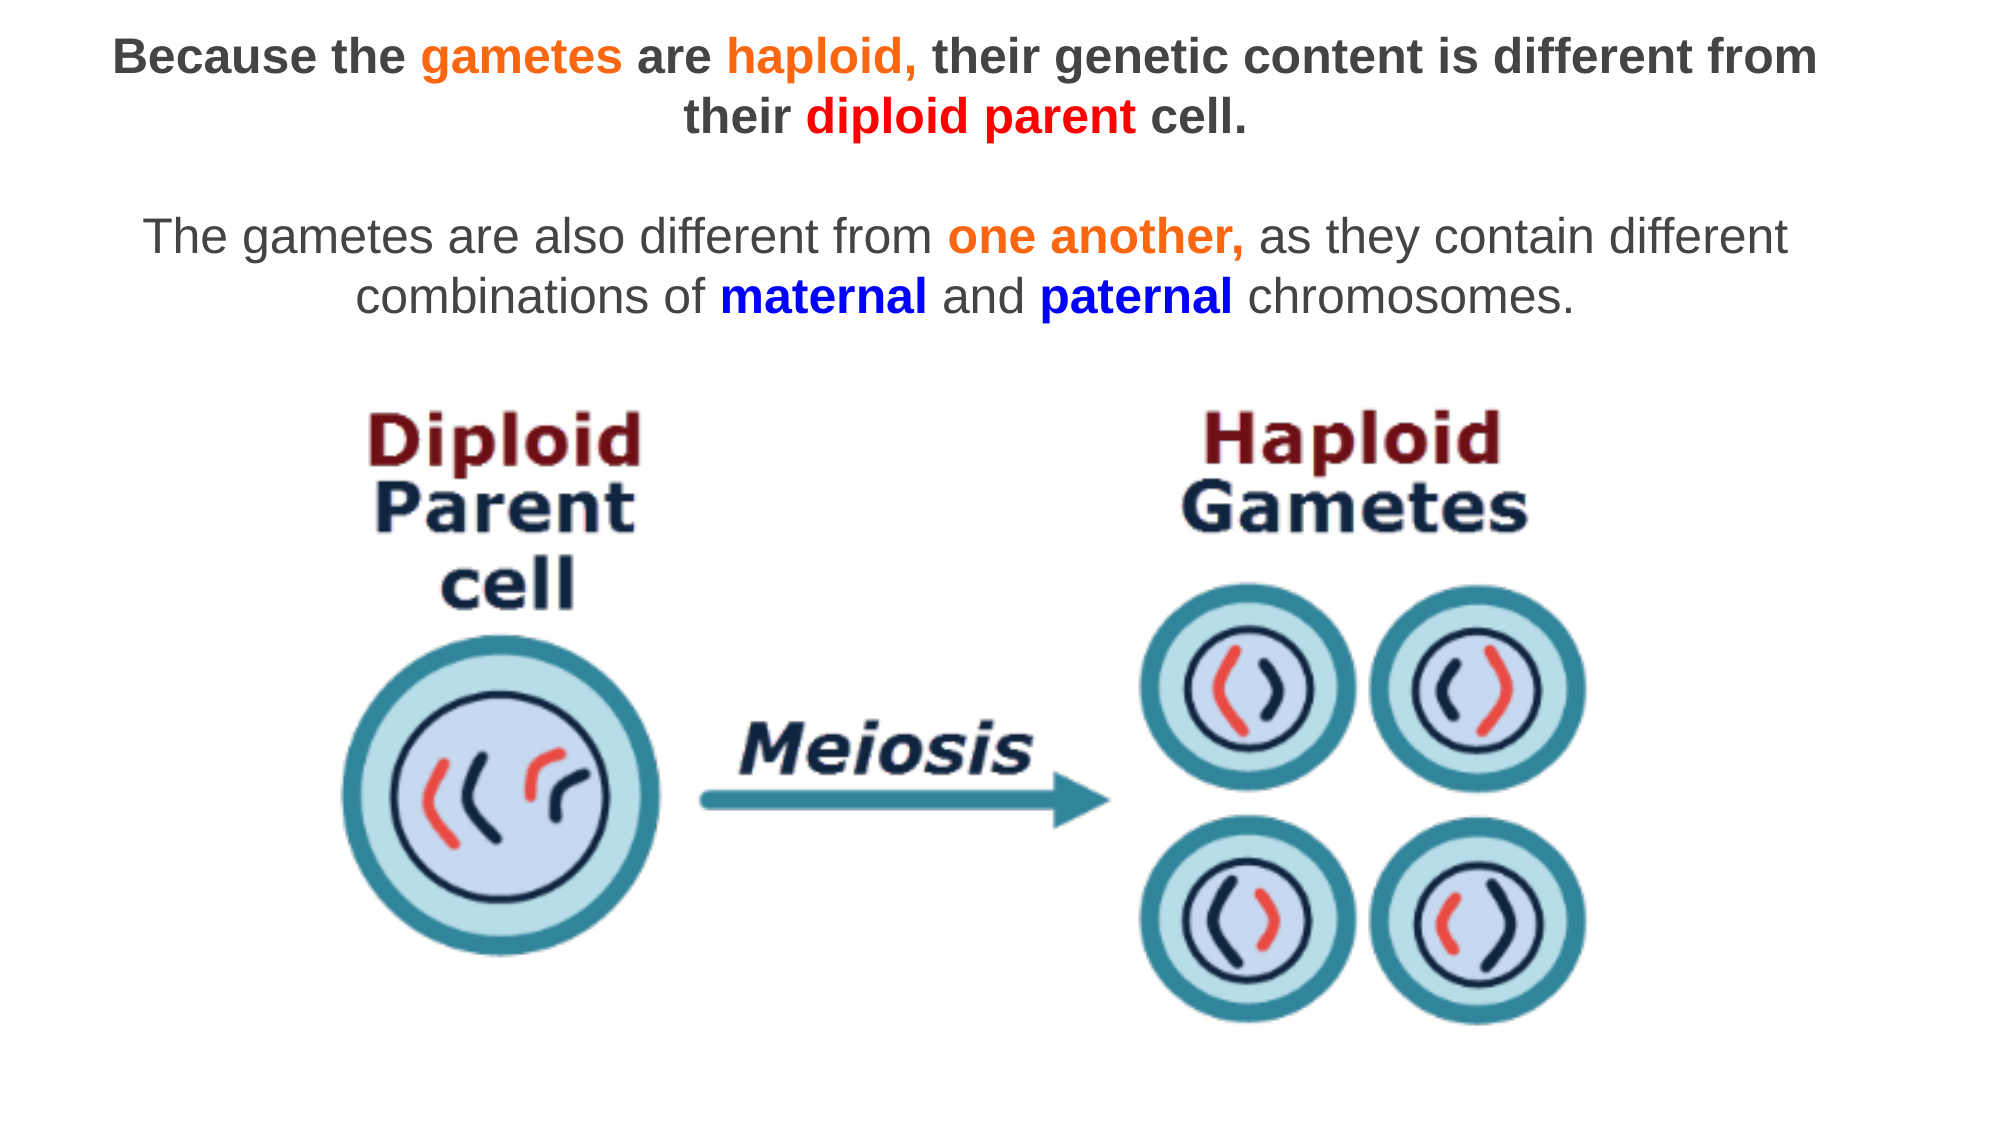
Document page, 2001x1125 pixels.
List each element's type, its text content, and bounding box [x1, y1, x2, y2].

picture [334, 401, 1597, 1036]
text_box Because the gametes are haploid, their genetic content is different from their diploid parent cell. The gametes are also different from one another, as they contain different combinations of maternal and paternal chromosomes. [50, 16, 1882, 332]
